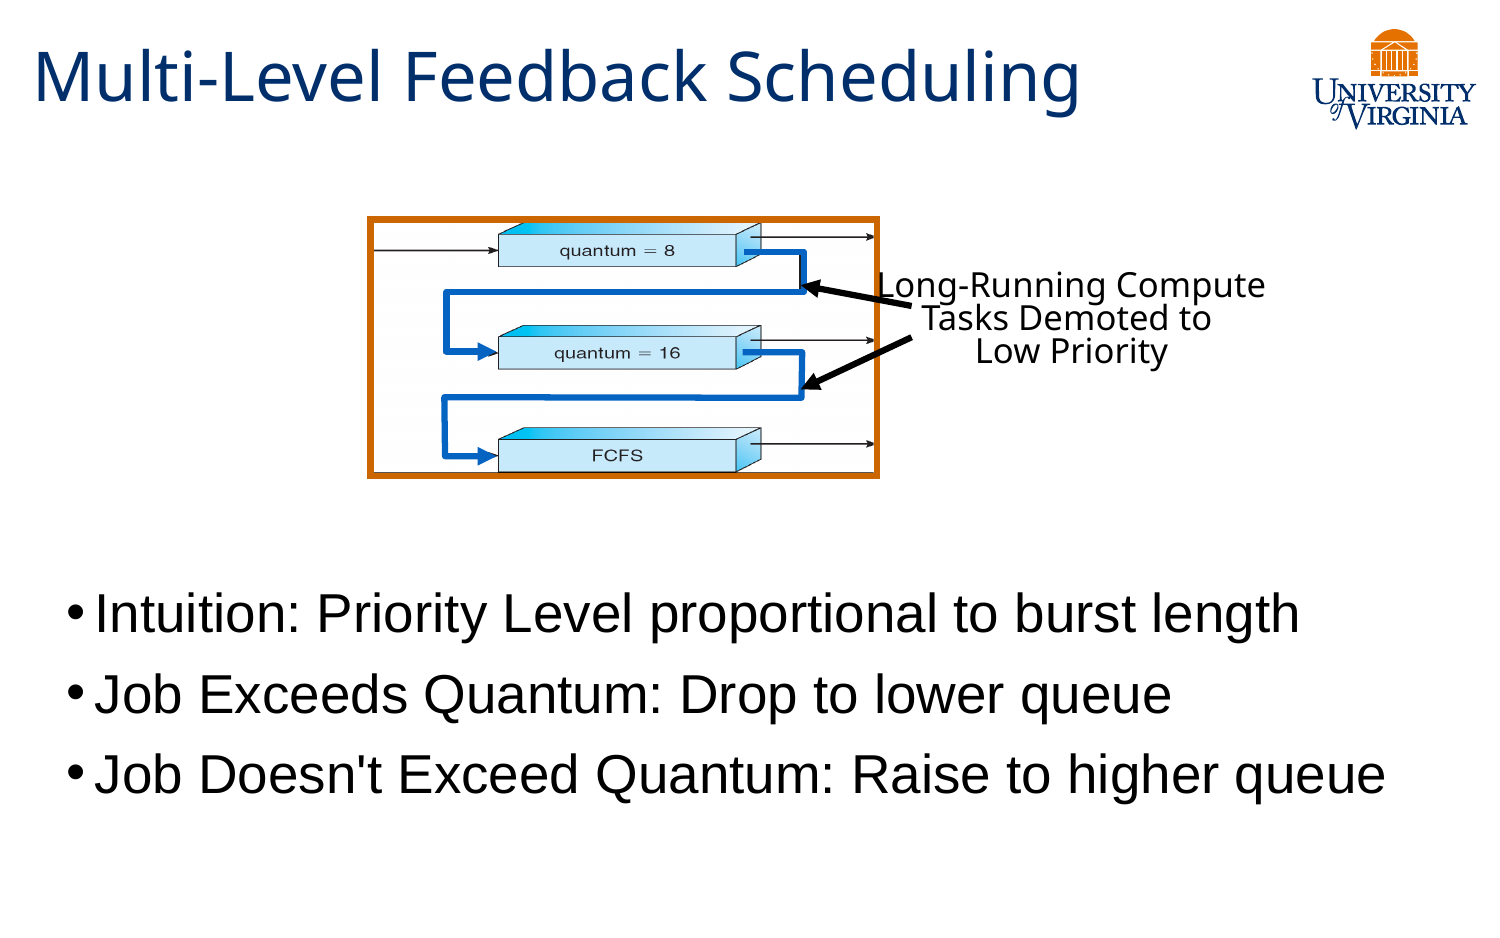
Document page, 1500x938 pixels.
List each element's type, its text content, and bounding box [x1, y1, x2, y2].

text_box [373, 222, 874, 473]
title Multi-Level Feedback Scheduling [17, 14, 1297, 145]
list Intuition: Priority Level proportional to burst length Job Exceeds Quantum: Drop to lower queue Job Doesn't Exceed Quantum: Raise to higher queue [51, 249, 1410, 845]
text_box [800, 264, 1254, 390]
